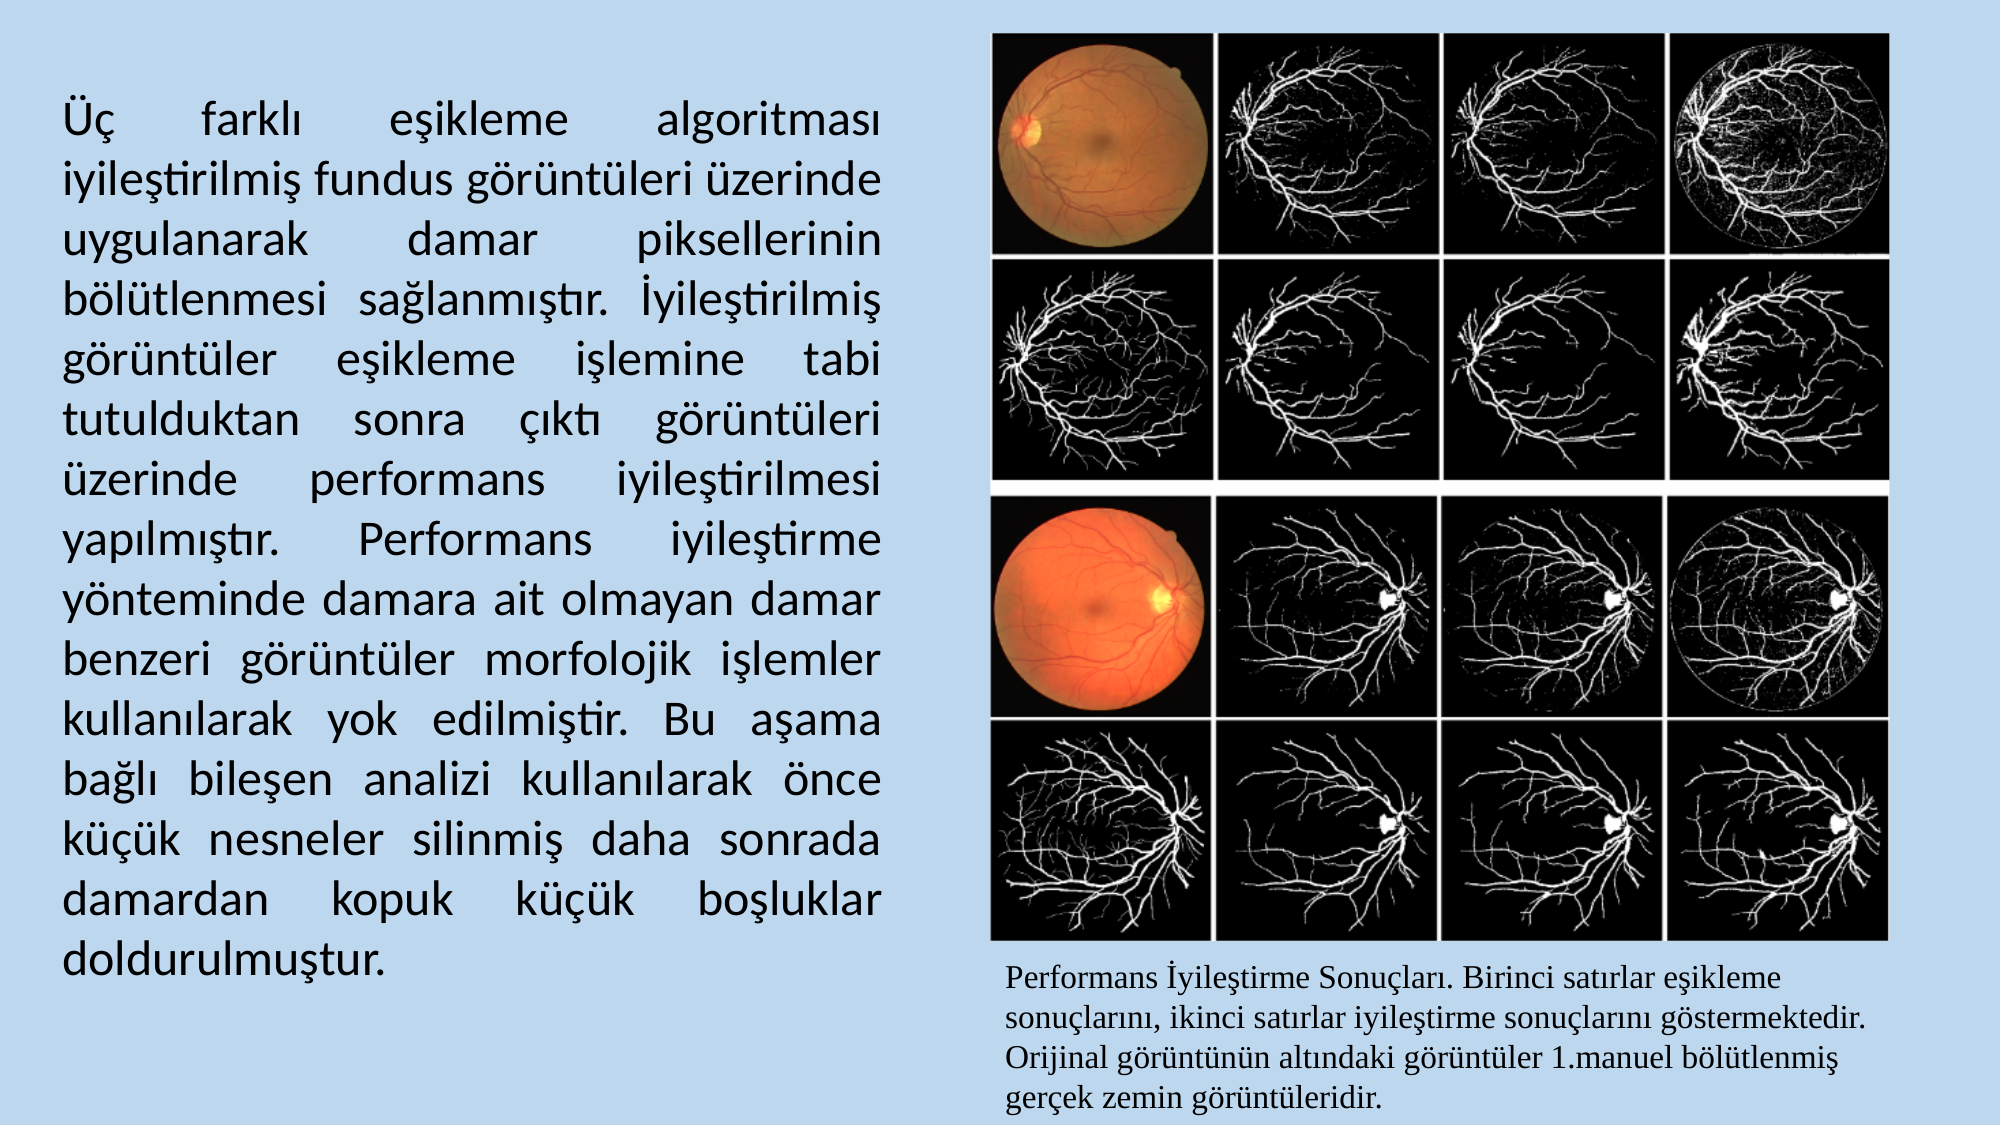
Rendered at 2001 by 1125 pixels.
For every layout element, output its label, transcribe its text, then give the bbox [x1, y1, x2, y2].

text_box Performans İyileştirme Sonuçları. Birinci satırlar eşikleme sonuçlarını, ikinci satırlar iyileştirme sonuçlarını göstermektedir. Orijinal görüntünün altındaki görüntüler 1.manuel bölütlenmiş gerçek zemin görüntüleridir. [990, 948, 1890, 1123]
picture [990, 32, 1890, 941]
text_box Üç farklı eşikleme algoritması iyileştirilmiş fundus görüntüleri üzerinde uygulanarak damar piksellerinin bölütlenmesi sağlanmıştır. İyileştirilmiş görüntüler eşikleme işlemine tabi tutulduktan sonra çıktı görüntüleri üzerinde performans iyileştirilmesi yapılmıştır. Performans iyileştirme yönteminde damara ait olmayan damar benzeri görüntüler morfolojik işlemler kullanılarak yok edilmiştir. Bu aşama bağlı bileşen analizi kullanılarak önce küçük nesneler silinmiş daha sonrada damardan kopuk küçük boşluklar doldurulmuştur. [47, 77, 898, 993]
